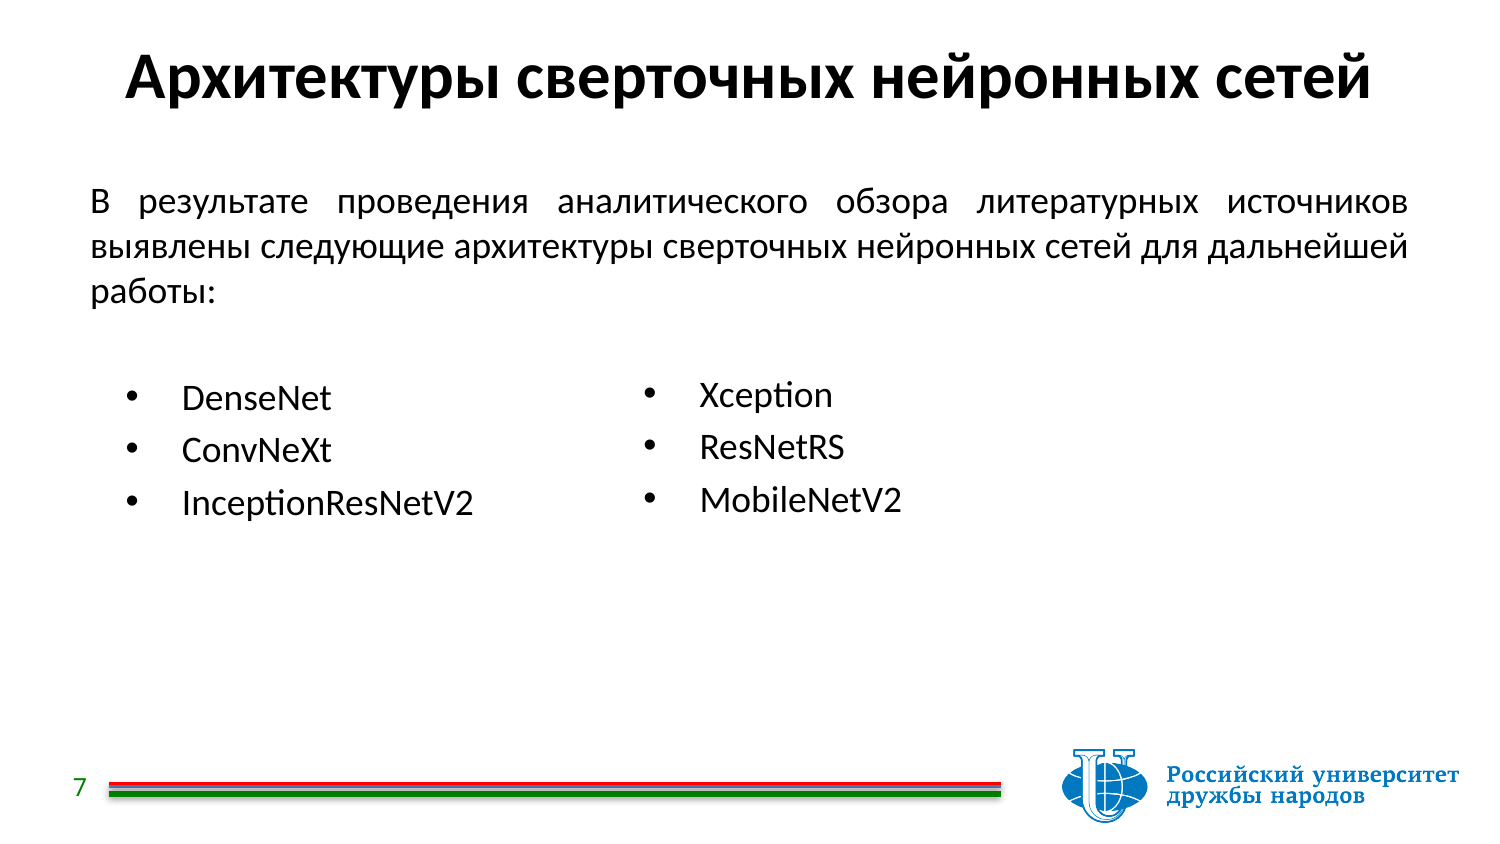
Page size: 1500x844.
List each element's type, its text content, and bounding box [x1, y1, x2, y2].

text_box Xception ResNetRS MobileNetV2 [628, 362, 918, 580]
list В результате проведения аналитического обзора литературных источников выявлены следующие архитектуры сверточных нейронных сетей для дальнейшей работы: [75, 168, 1425, 424]
picture [1062, 749, 1459, 823]
slide_number 7 [57, 766, 100, 812]
text_box Архитектуры сверточных нейронных сетей [99, 24, 1401, 128]
text_box DenseNet ConvNeXt InceptionResNetV2 [110, 365, 498, 531]
